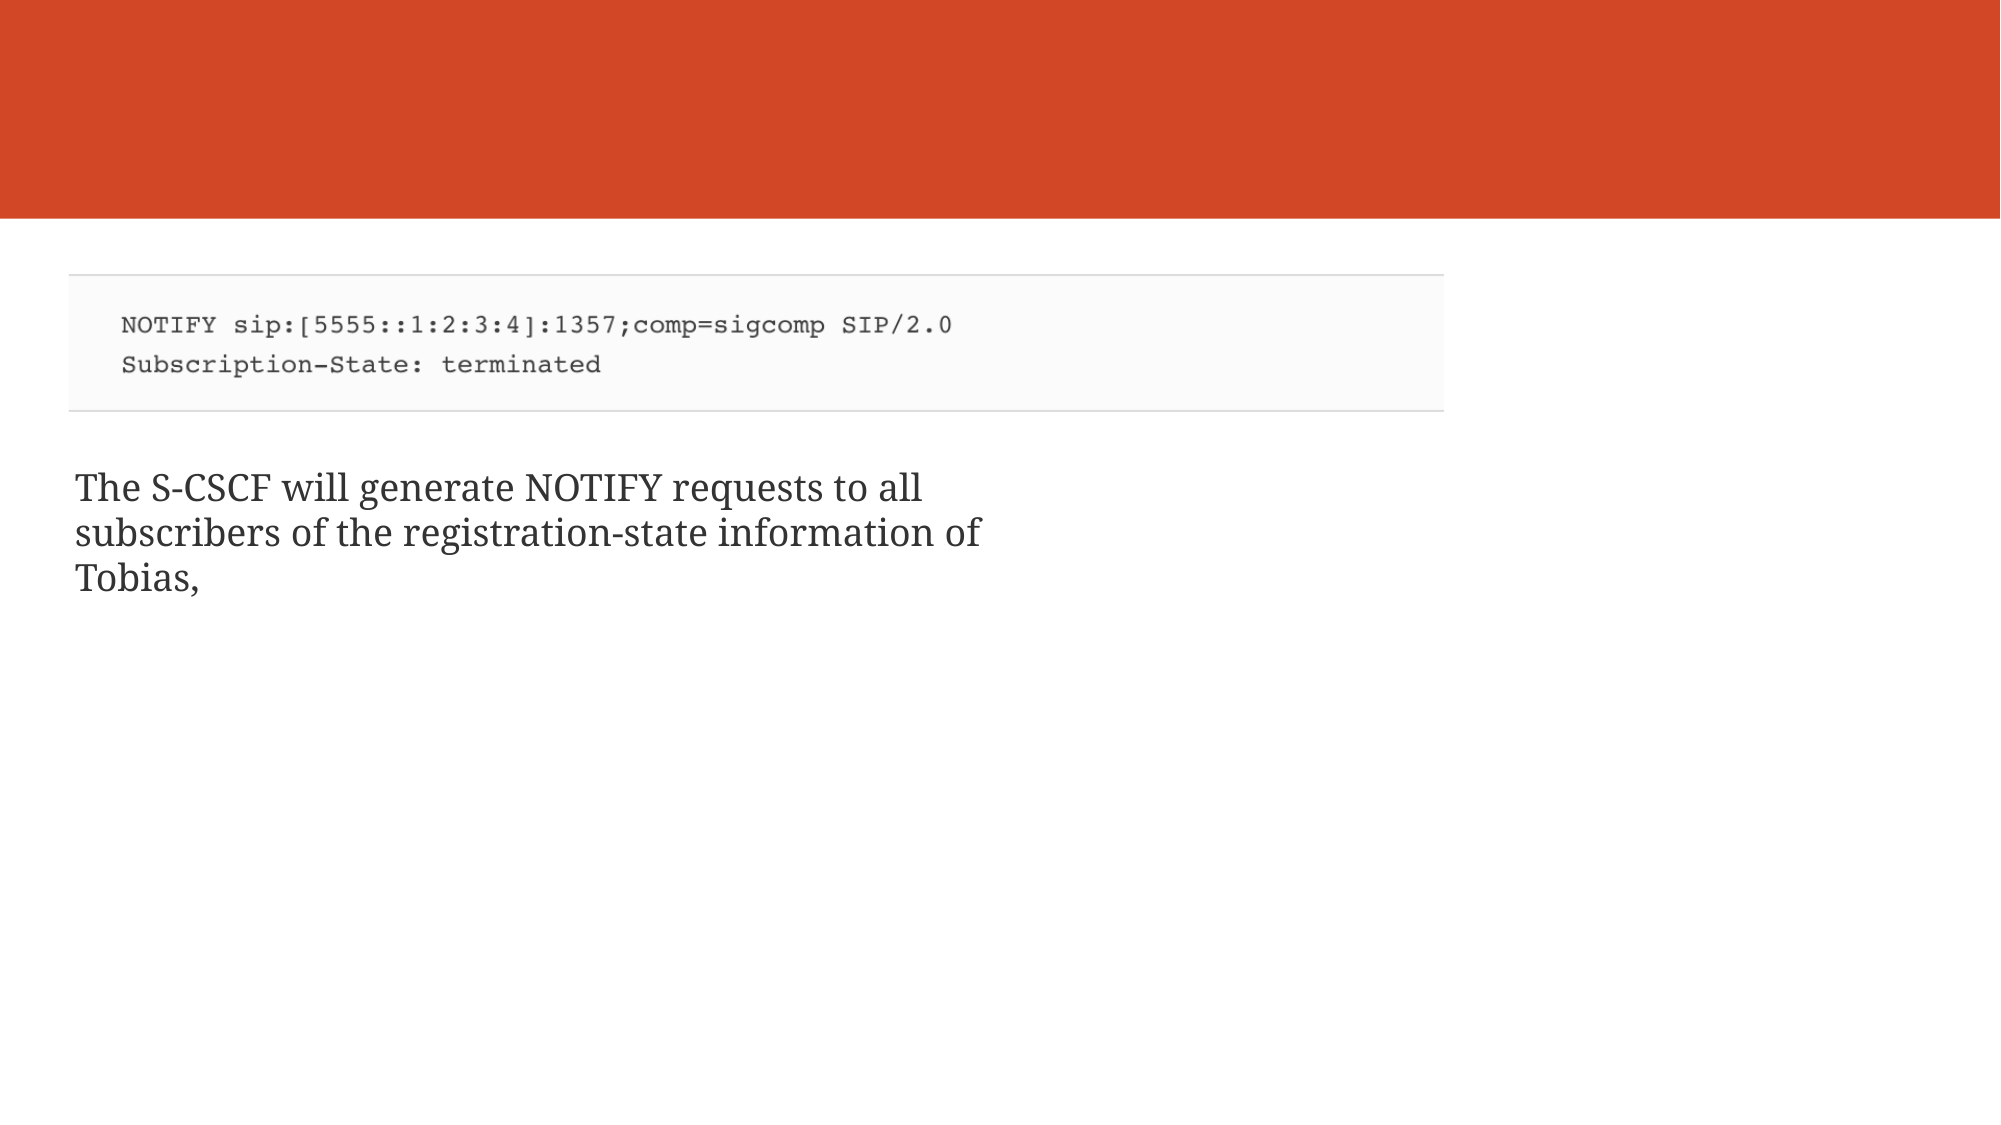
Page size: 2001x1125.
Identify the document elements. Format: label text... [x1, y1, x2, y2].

text_box The S-CSCF will generate NOTIFY requests to all subscribers of the registration-state information of Tobias, [60, 481, 1060, 607]
picture [0, 228, 1619, 481]
